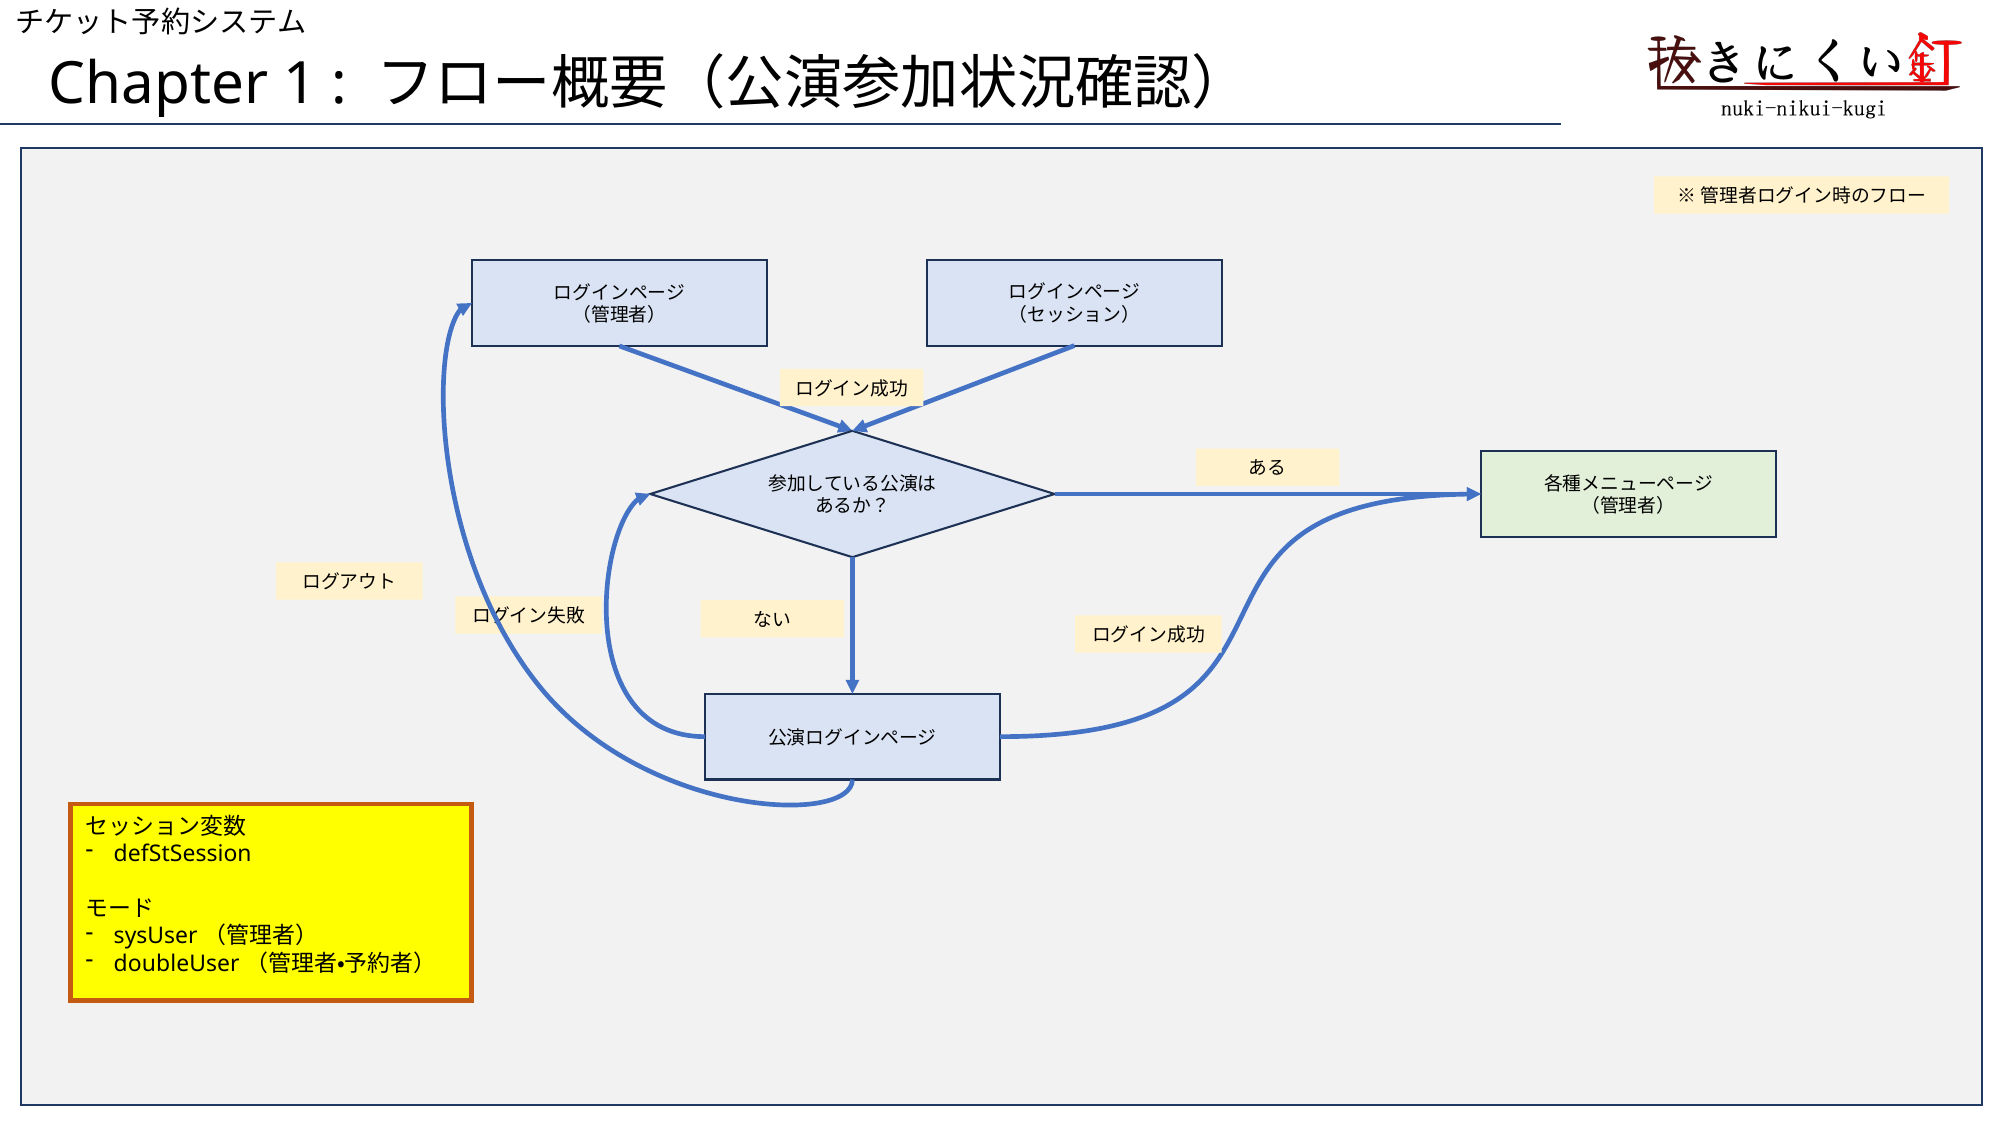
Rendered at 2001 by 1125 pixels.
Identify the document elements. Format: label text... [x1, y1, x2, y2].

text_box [619, 345, 852, 351]
text_box ある [1195, 448, 1340, 486]
text_box ログインページ （管理者） [471, 259, 768, 347]
picture [1637, 19, 1966, 125]
text_box ログインページ （セッション） [926, 259, 1223, 347]
text_box 各種メニューページ （管理者） [1480, 450, 1777, 538]
text_box ログアウト [275, 562, 423, 600]
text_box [423, 351, 901, 732]
text_box 公演ログインページ [704, 693, 1001, 781]
text_box ※管理者ログイン時のフロー [1654, 176, 1950, 214]
subtitle チケット予約システム [0, 0, 329, 53]
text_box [650, 732, 705, 737]
text_box 参加している公演はあるか？ [901, 444, 1054, 544]
text_box [20, 147, 1983, 1106]
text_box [999, 494, 1481, 737]
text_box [852, 345, 1075, 431]
text_box Chapter 1 : フロー概要（公演参加状況確認） [34, 38, 1350, 124]
text_box セッション変数 defStSession モード sysUser（管理者） doubleUser（管理者・予約者） [70, 803, 473, 1002]
